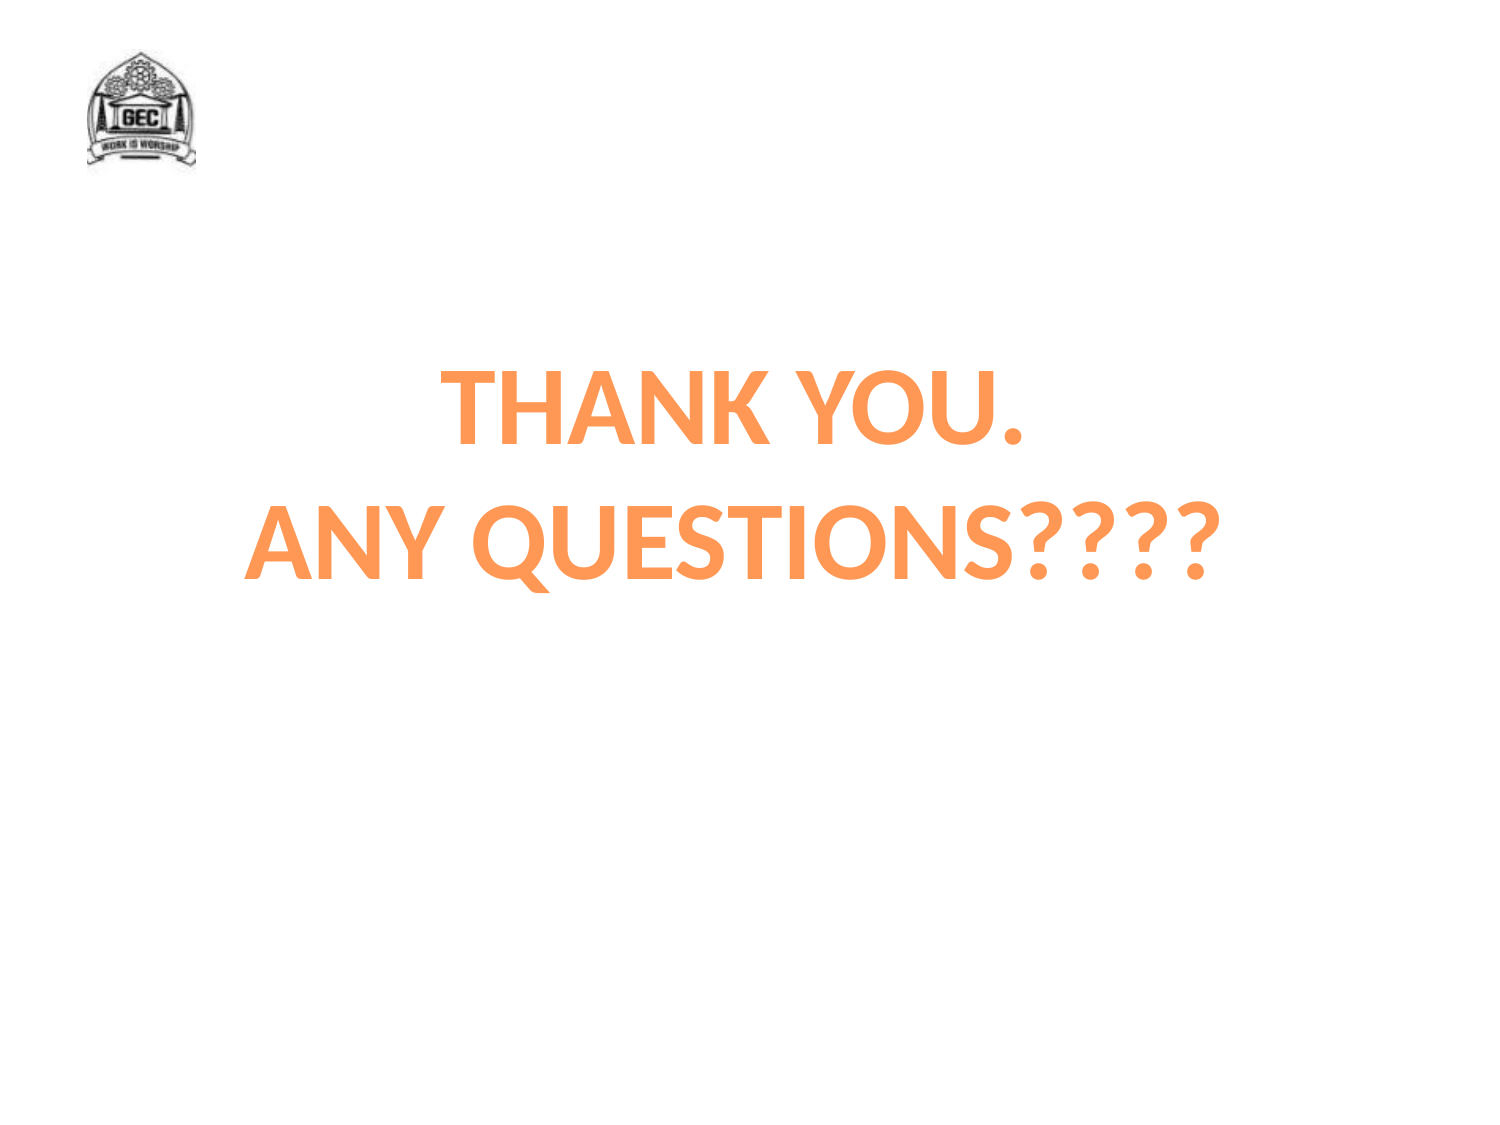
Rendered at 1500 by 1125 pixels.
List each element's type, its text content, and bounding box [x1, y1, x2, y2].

text_box THANK YOU. ANY QUESTIONS???? [229, 324, 1241, 610]
picture [87, 49, 196, 179]
